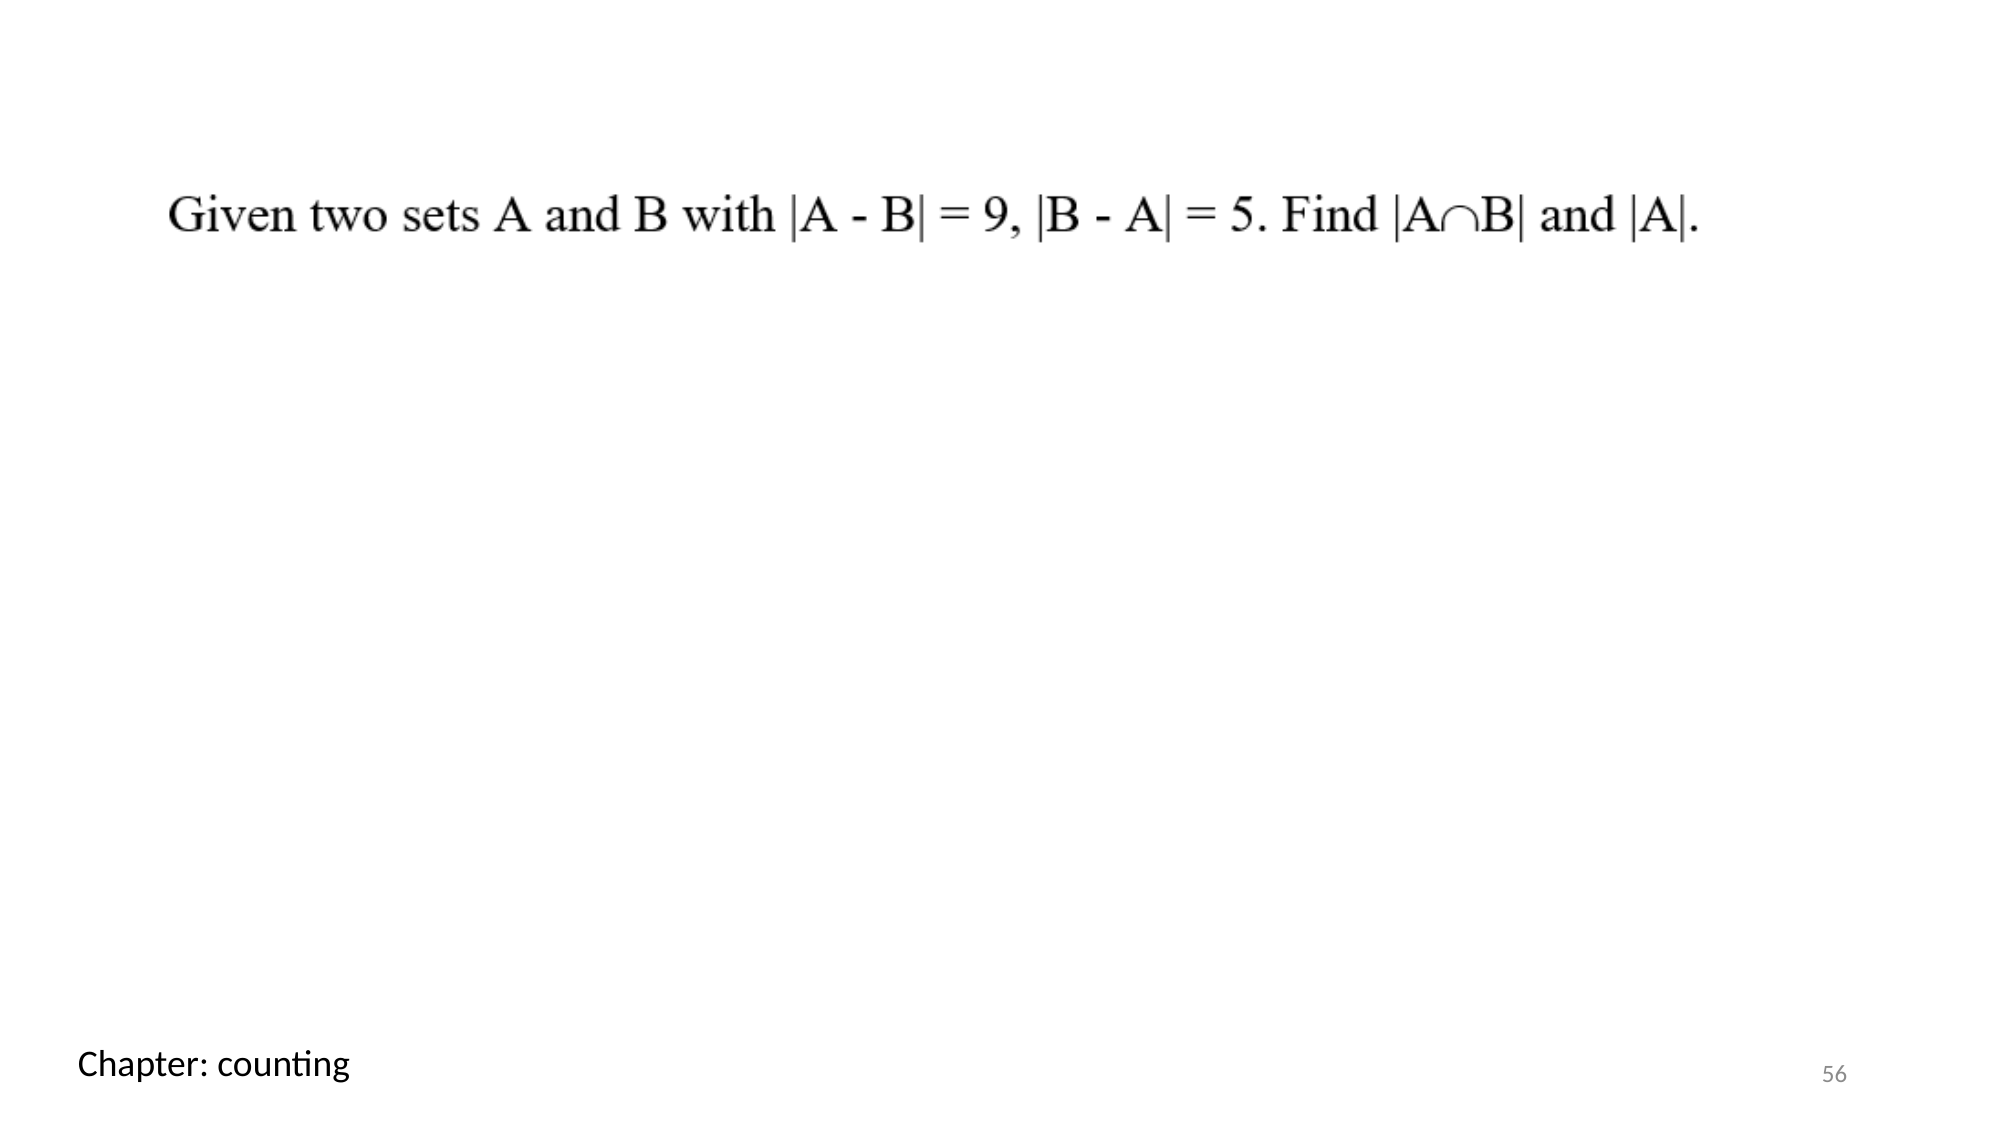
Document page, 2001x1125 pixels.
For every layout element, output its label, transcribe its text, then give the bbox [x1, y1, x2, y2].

text_box Chapter: counting [63, 1031, 366, 1092]
slide_number 56 [1412, 1042, 1863, 1103]
picture [137, 138, 1774, 283]
